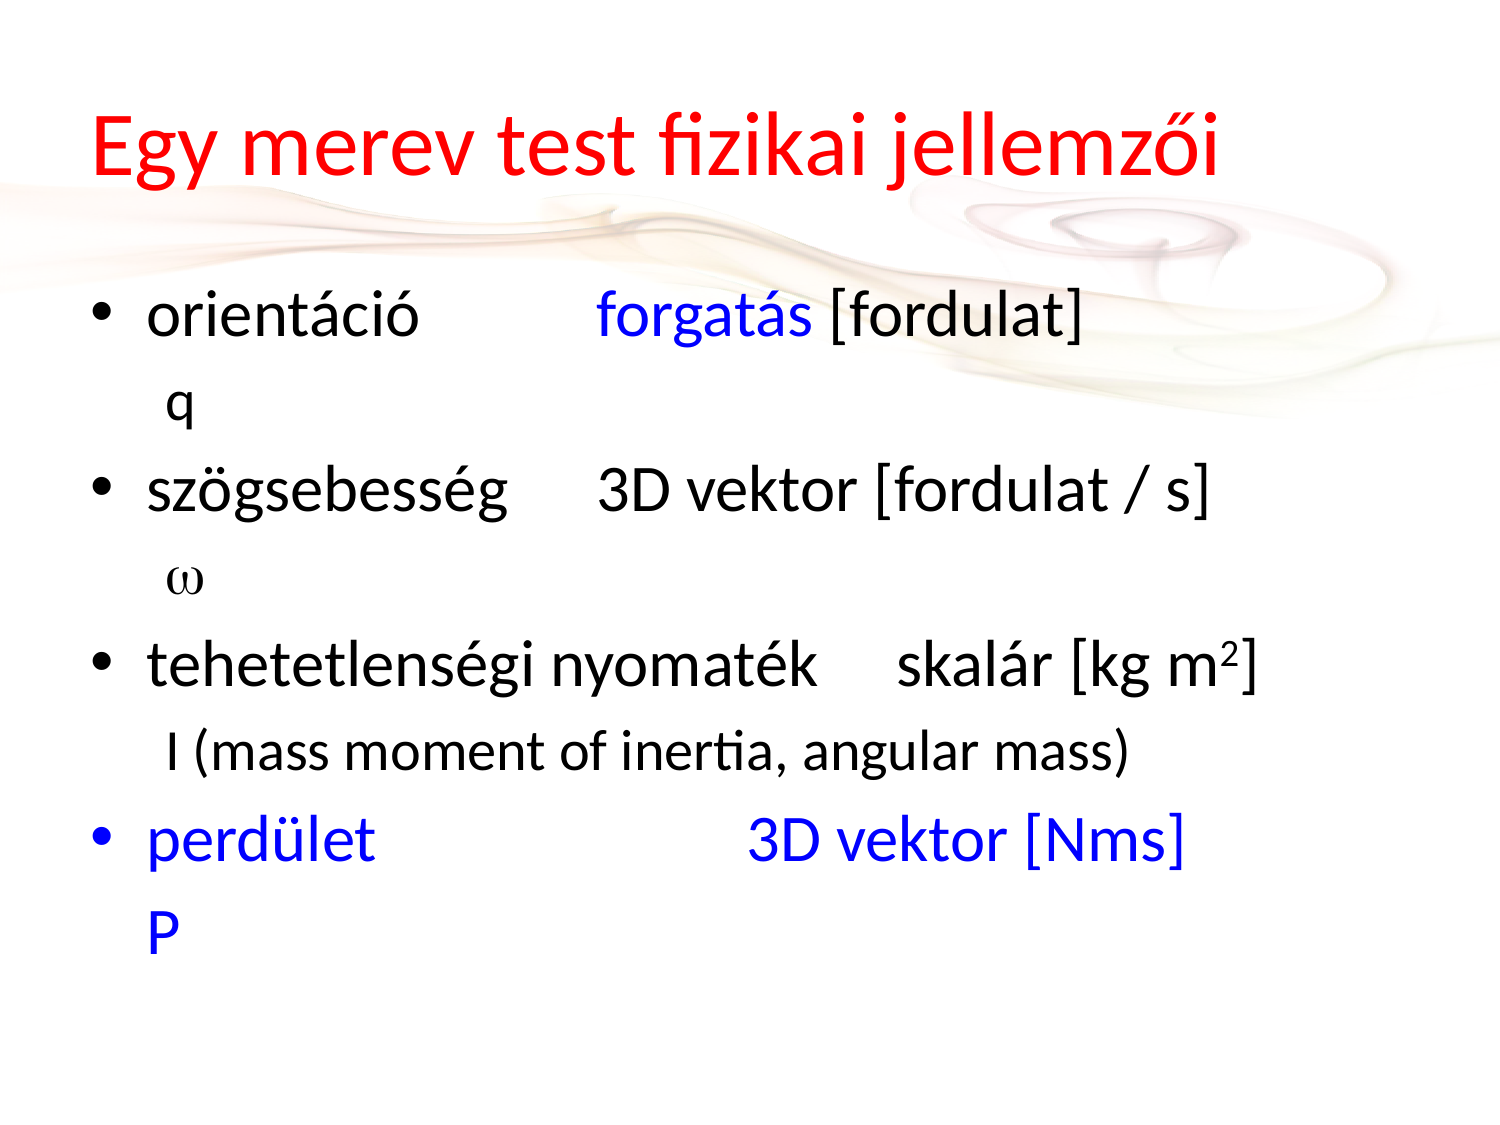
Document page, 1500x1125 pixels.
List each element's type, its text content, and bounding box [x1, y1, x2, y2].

title Egy merev test fizikai jellemzői [75, 45, 1425, 233]
list orientáció forgatás [fordulat] q szögsebesség 3D vektor [fordulat / s] w tehetetlenségi nyomaték skalár [kg m2] I (mass moment of inertia, angular mass) perdület 3D vektor [Nms] P [75, 262, 1425, 1100]
